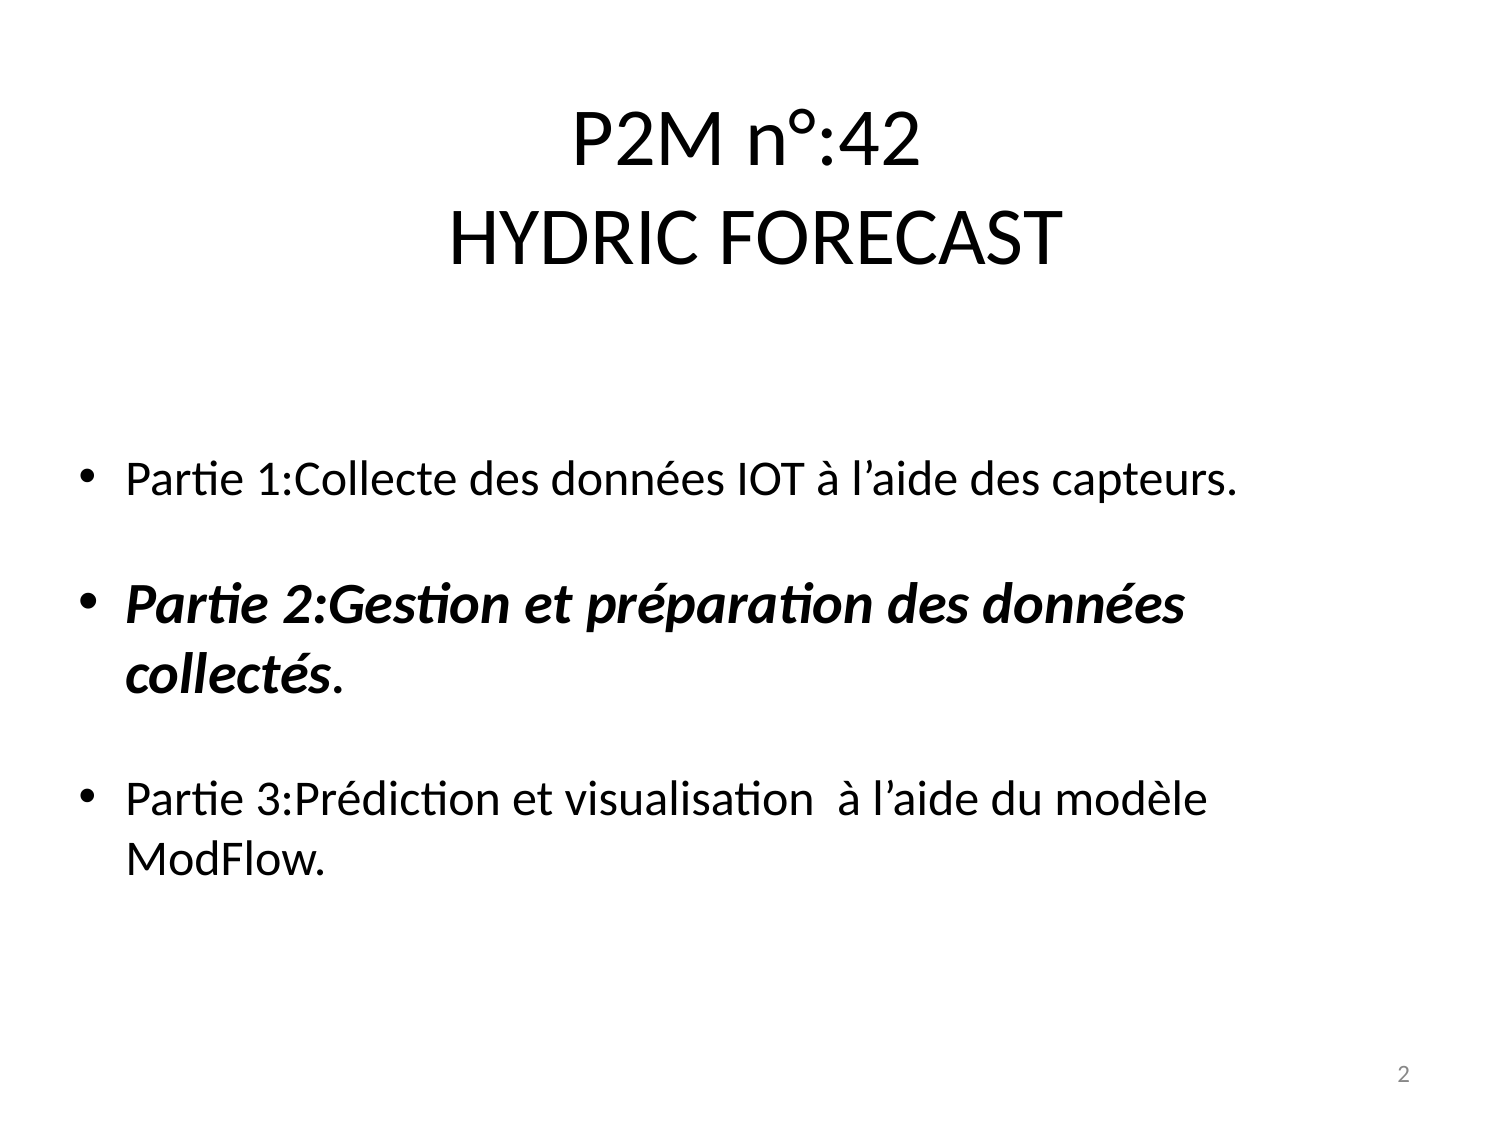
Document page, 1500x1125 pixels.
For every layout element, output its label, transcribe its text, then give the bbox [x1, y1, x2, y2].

subtitle Partie 1:Collecte des données IOT à l’aide des capteurs. Partie 2:Gestion et préparation des données collectés. Partie 3:Prédiction et visualisation à l’aide du modèle ModFlow. [63, 438, 1357, 930]
title P2M n°:42 HYDRIC FORECAST [118, 64, 1394, 300]
slide_number 2 [1074, 1042, 1425, 1103]
